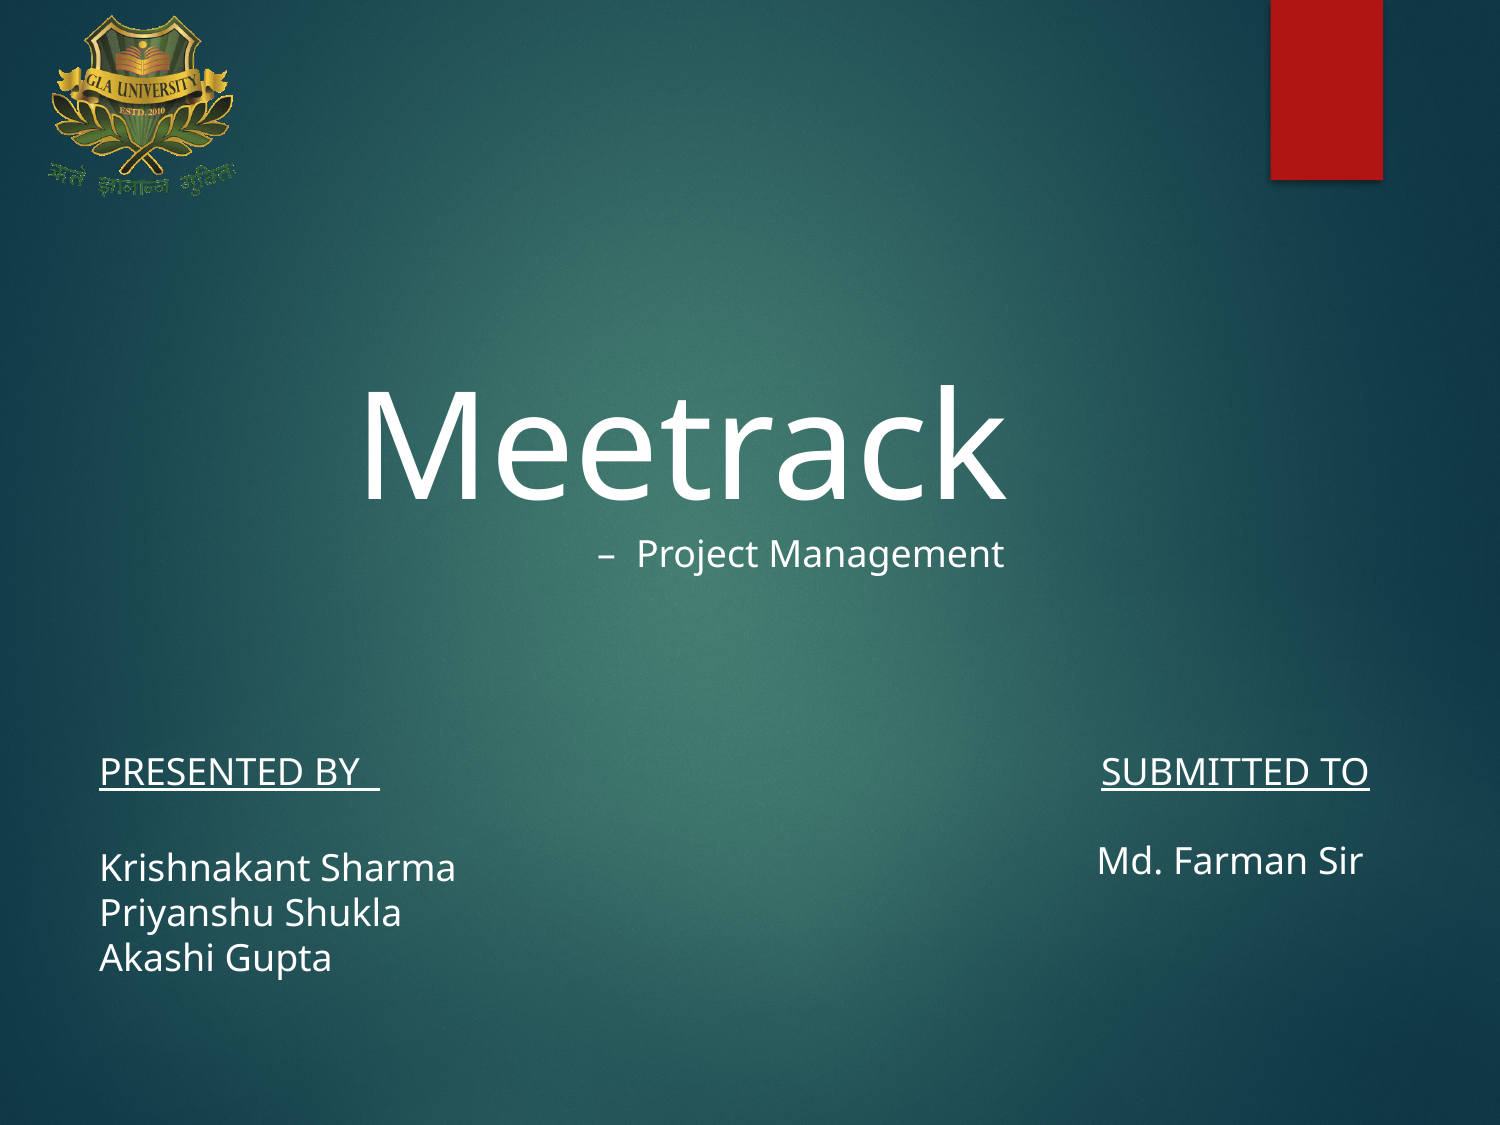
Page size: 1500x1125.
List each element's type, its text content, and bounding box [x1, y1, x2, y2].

picture [47, 14, 237, 198]
text_box Md. Farman Sir [1081, 829, 1468, 890]
text_box SUBMITTED TO [1086, 740, 1500, 801]
text_box Krishnakant Sharma Priyanshu Shukla Akashi Gupta [84, 791, 659, 987]
text_box PRESENTED BY [84, 740, 639, 791]
text_box Meetrack – Project Management [339, 342, 1082, 582]
